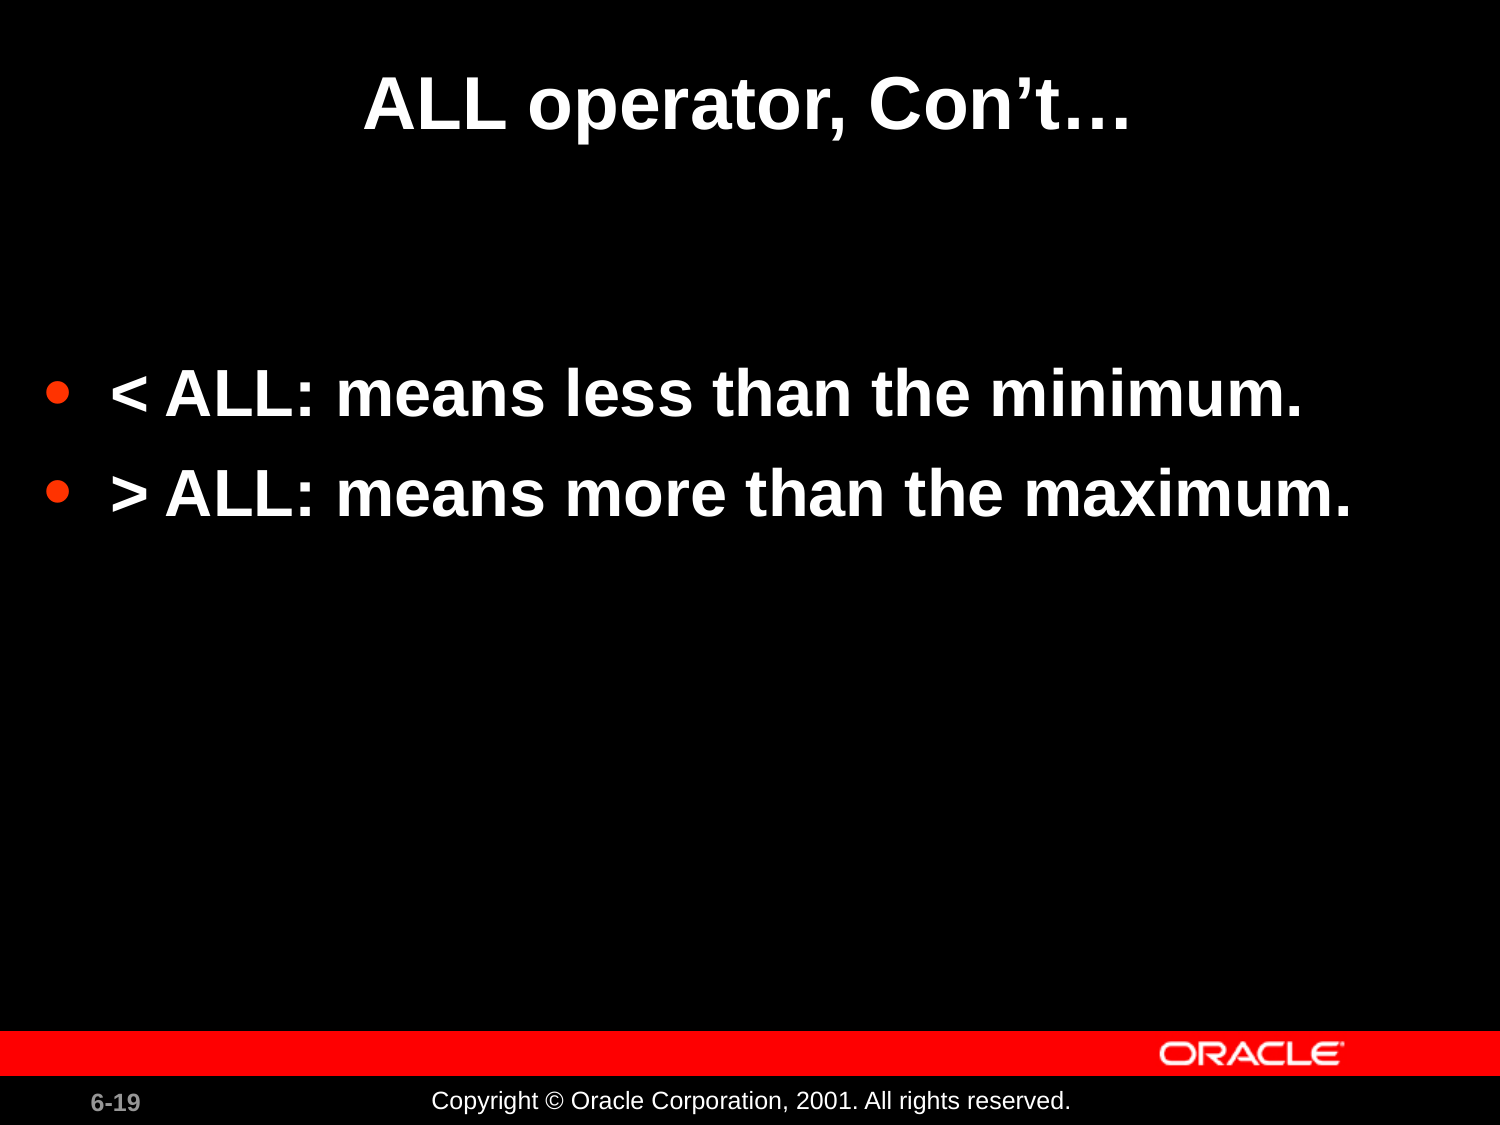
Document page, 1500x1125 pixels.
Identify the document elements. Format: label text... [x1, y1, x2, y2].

list < ALL: means less than the minimum. > ALL: means more than the maximum. [28, 348, 1471, 816]
title ALL operator, Con’t… [141, 46, 1357, 164]
